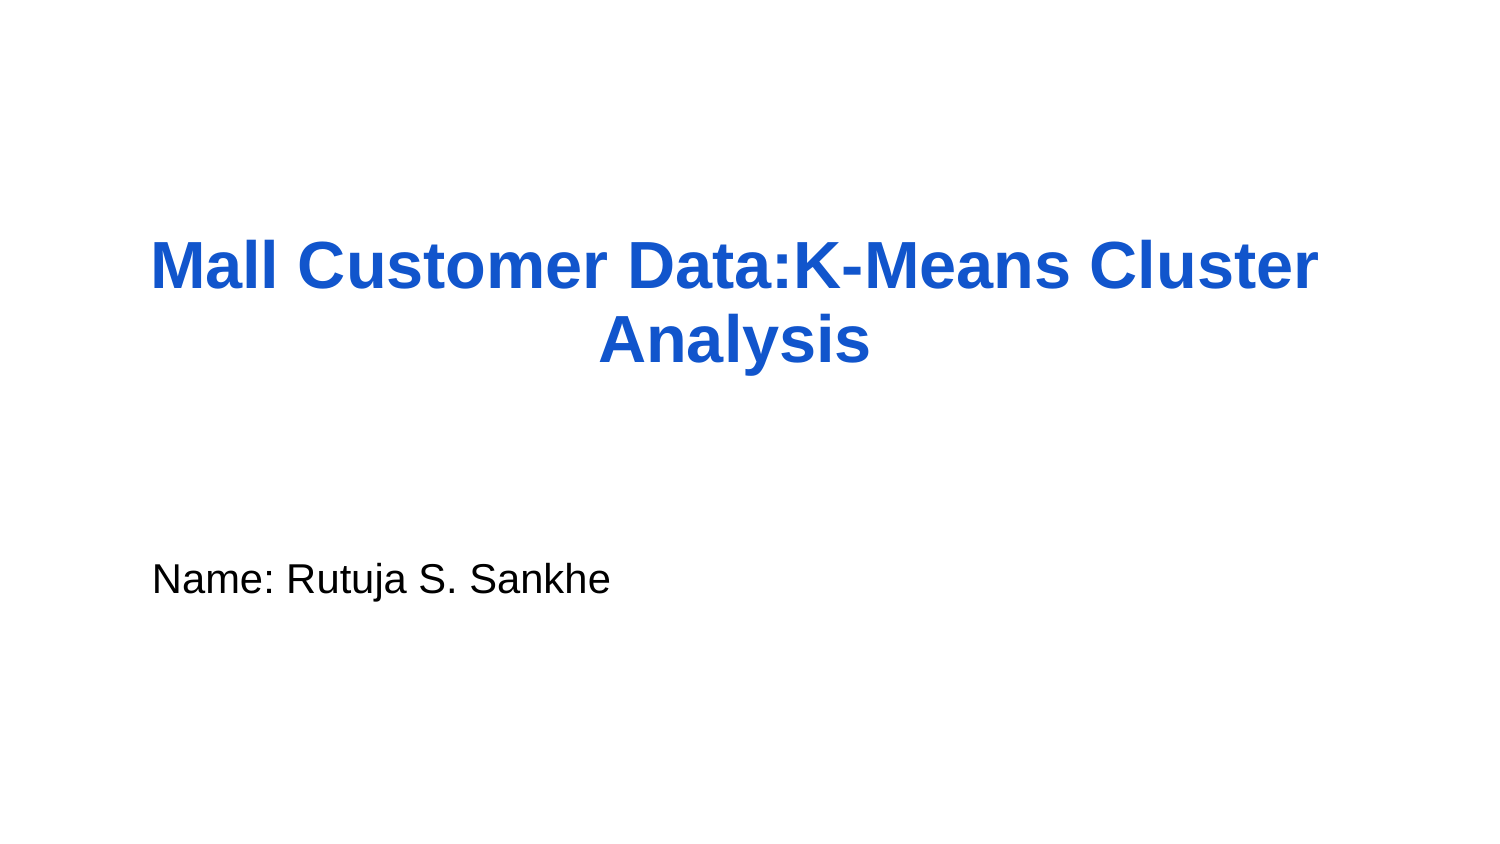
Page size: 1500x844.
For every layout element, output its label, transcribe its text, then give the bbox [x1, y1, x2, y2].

subtitle Name: Rutuja S. Sankhe [136, 533, 1500, 664]
title Mall Customer Data:K-Means Cluster Analysis [21, 125, 1449, 480]
